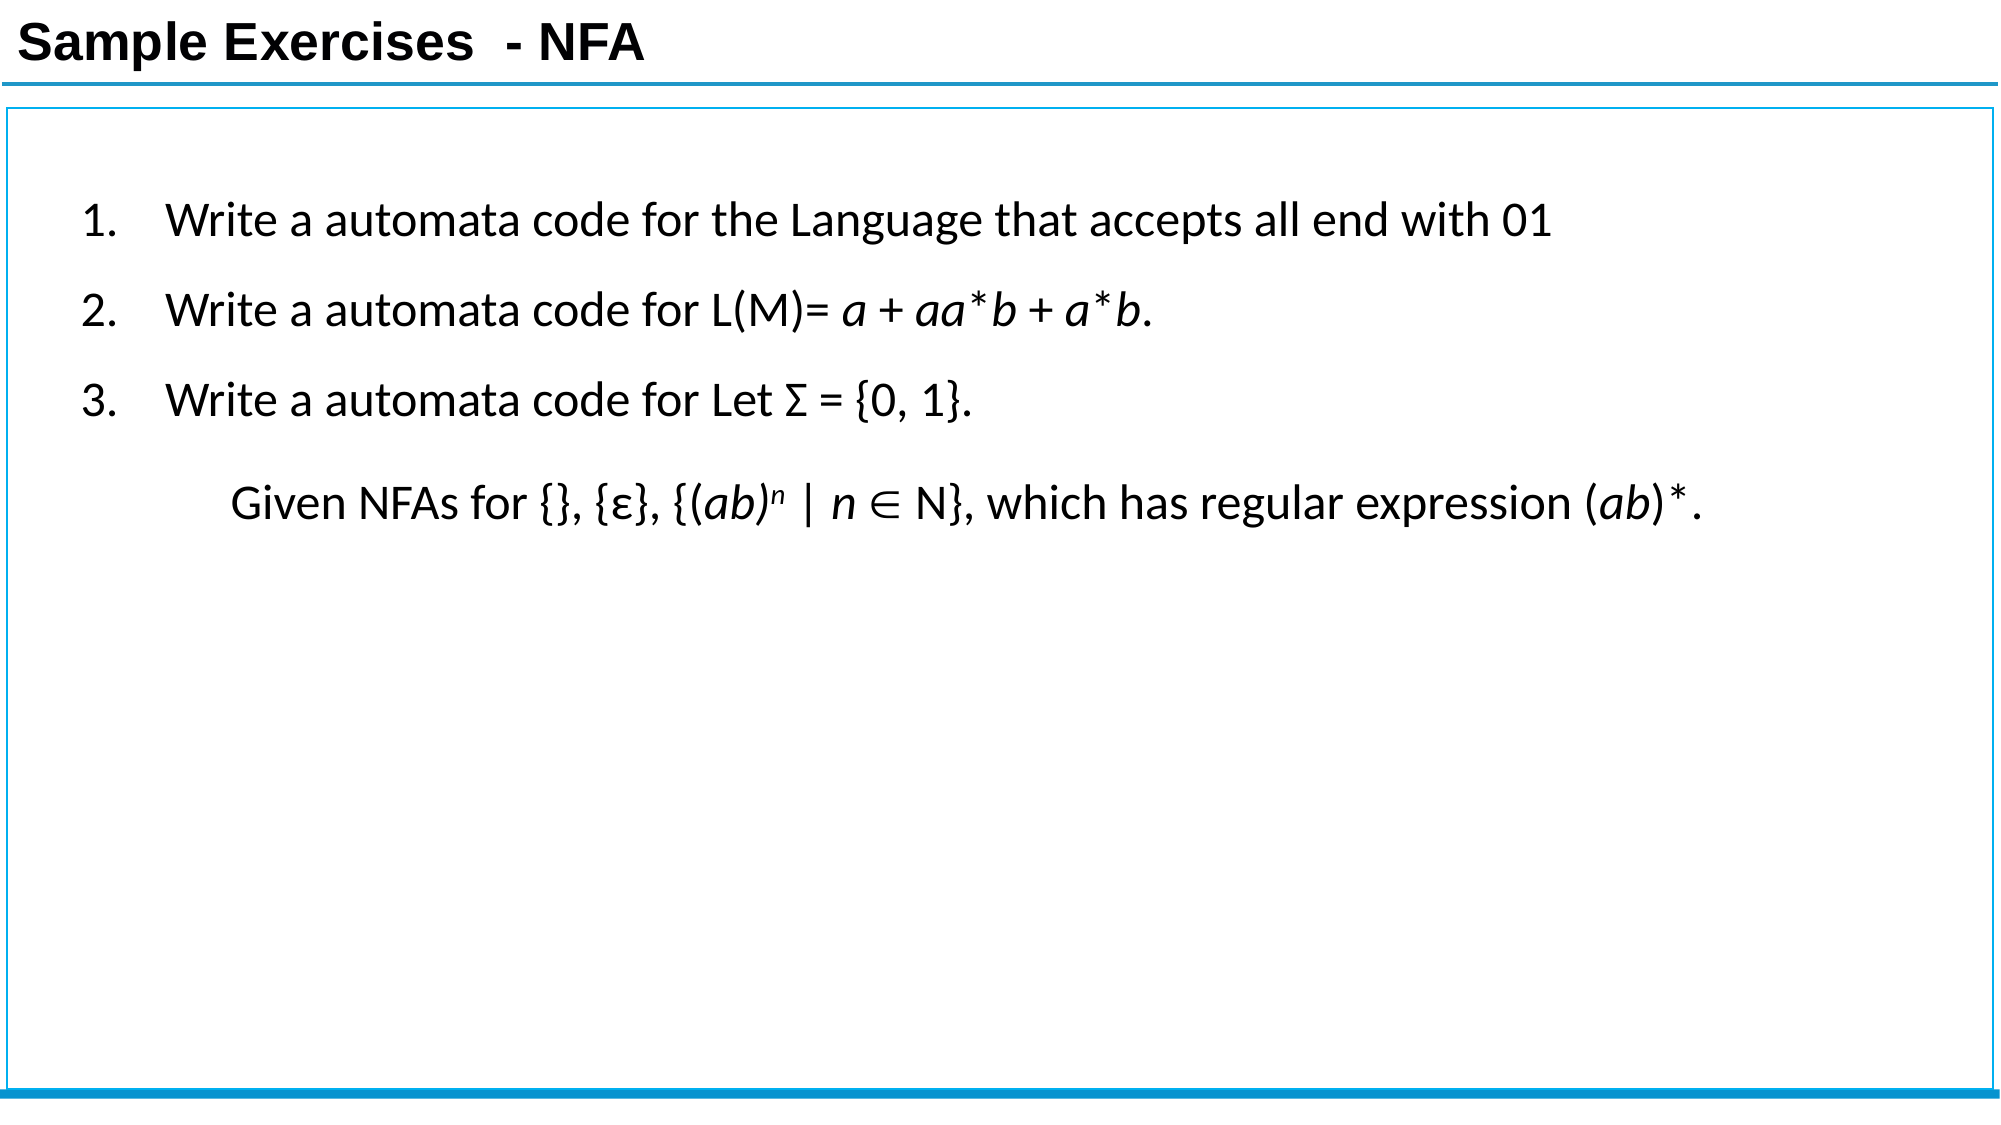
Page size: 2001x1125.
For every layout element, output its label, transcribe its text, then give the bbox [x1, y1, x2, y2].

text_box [6, 108, 1993, 1090]
text_box Sample Exercises - NFA [14, 7, 1198, 72]
text_box [0, 1089, 2000, 1099]
